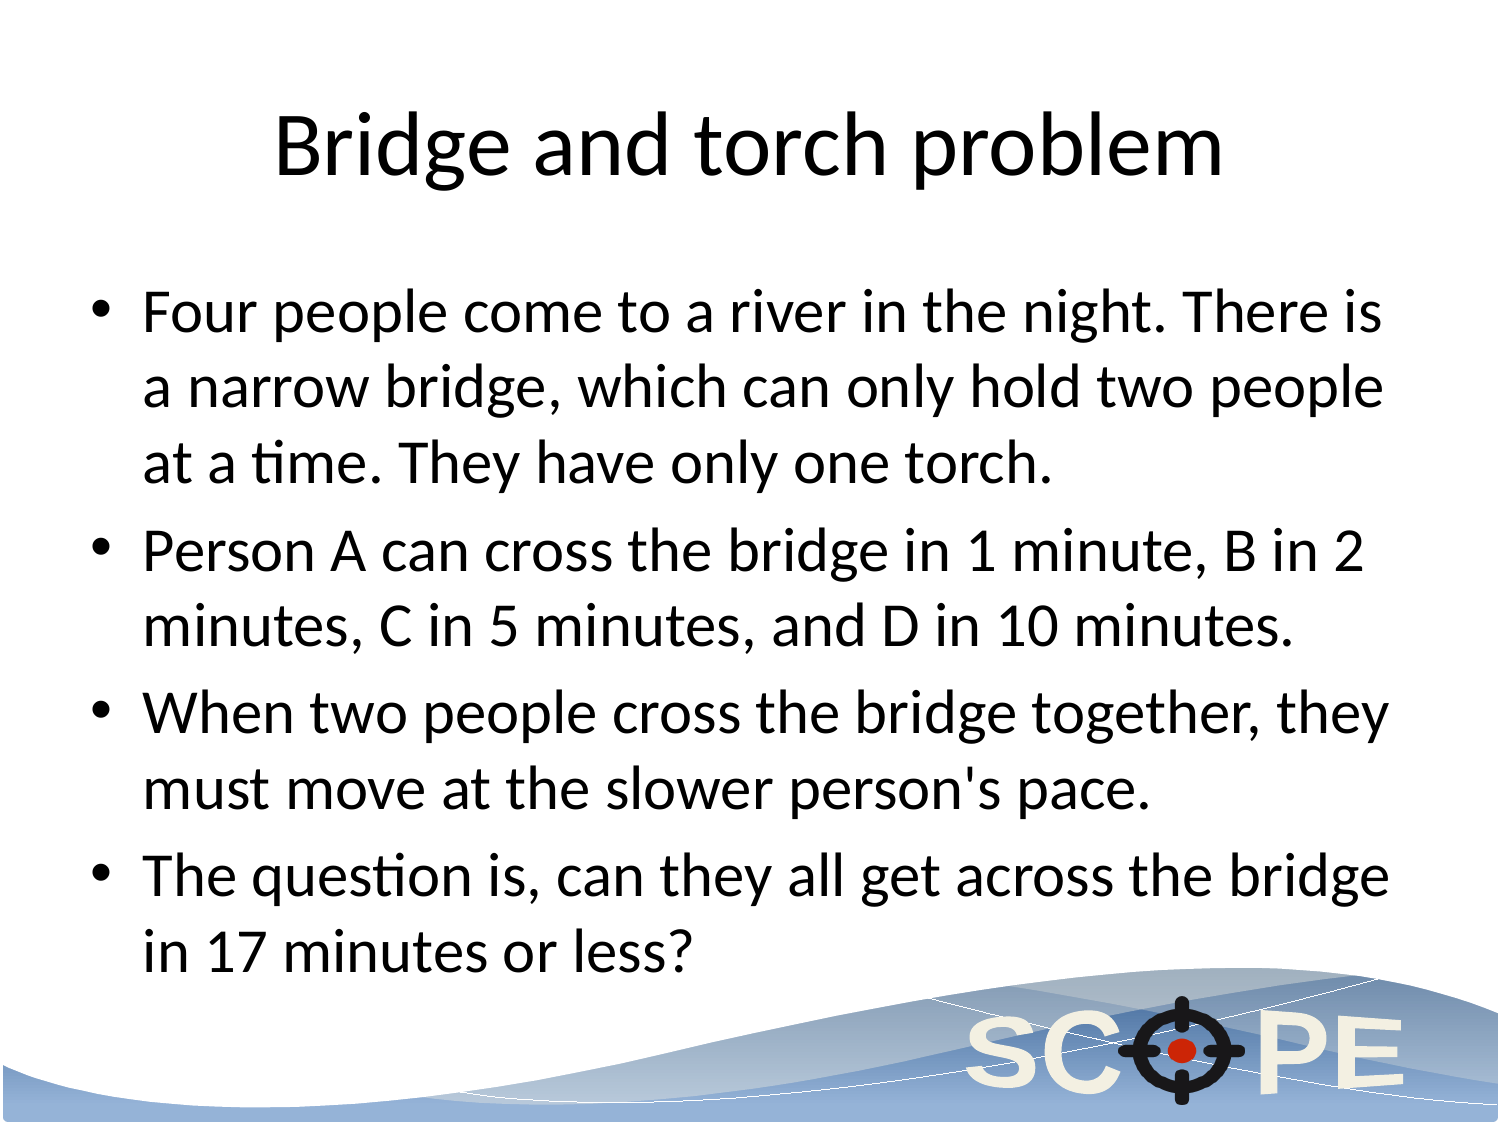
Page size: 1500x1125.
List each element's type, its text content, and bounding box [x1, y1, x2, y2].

title Bridge and torch problem [75, 45, 1425, 233]
list Four people come to a river in the night. There is a narrow bridge, which can only hold two people at a time. They have only one torch. Person A can cross the bridge in 1 minute, B in 2 minutes, C in 5 minutes, and D in 10 minutes. When two people cross the bridge together, they must move at the slower person's pace. The question is, can they all get across the bridge in 17 minutes or less? [75, 262, 1425, 1005]
picture [1118, 1005, 1245, 1105]
